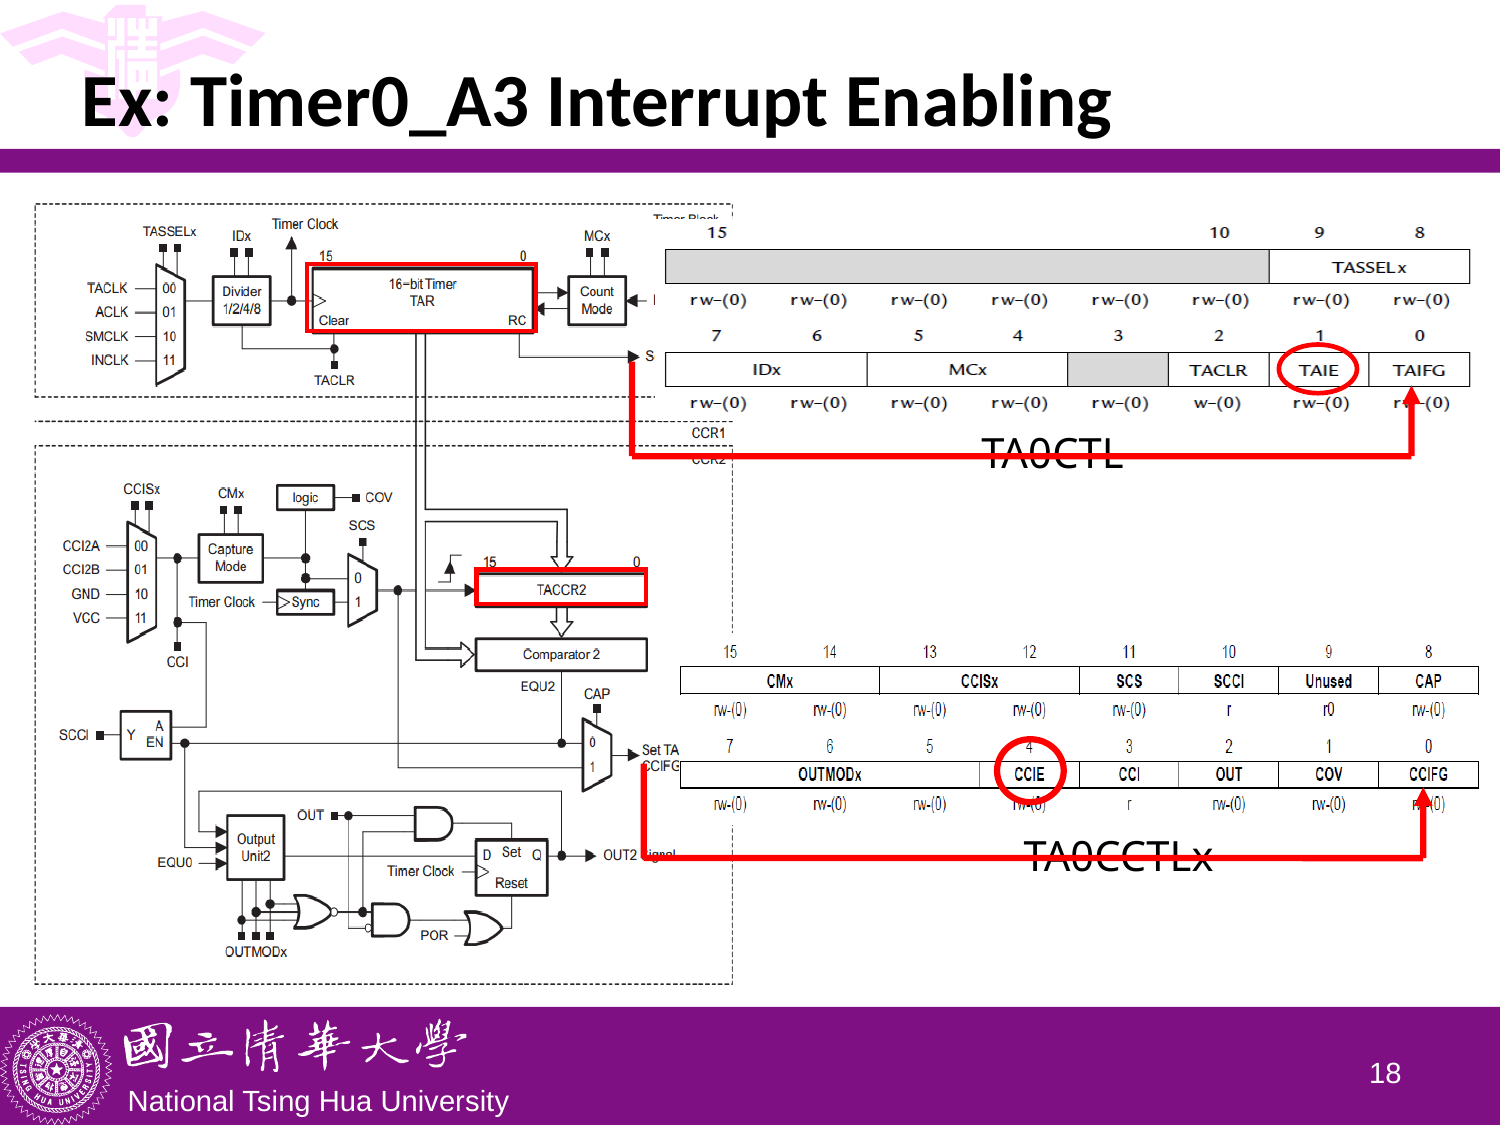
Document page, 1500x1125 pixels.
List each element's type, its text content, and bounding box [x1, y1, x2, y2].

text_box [17, 196, 750, 1000]
title Ex: Timer0_A3 Interrupt Enabling [66, 37, 1436, 149]
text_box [655, 220, 1477, 485]
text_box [679, 633, 1483, 889]
slide_number 17 [1104, 1021, 1417, 1097]
